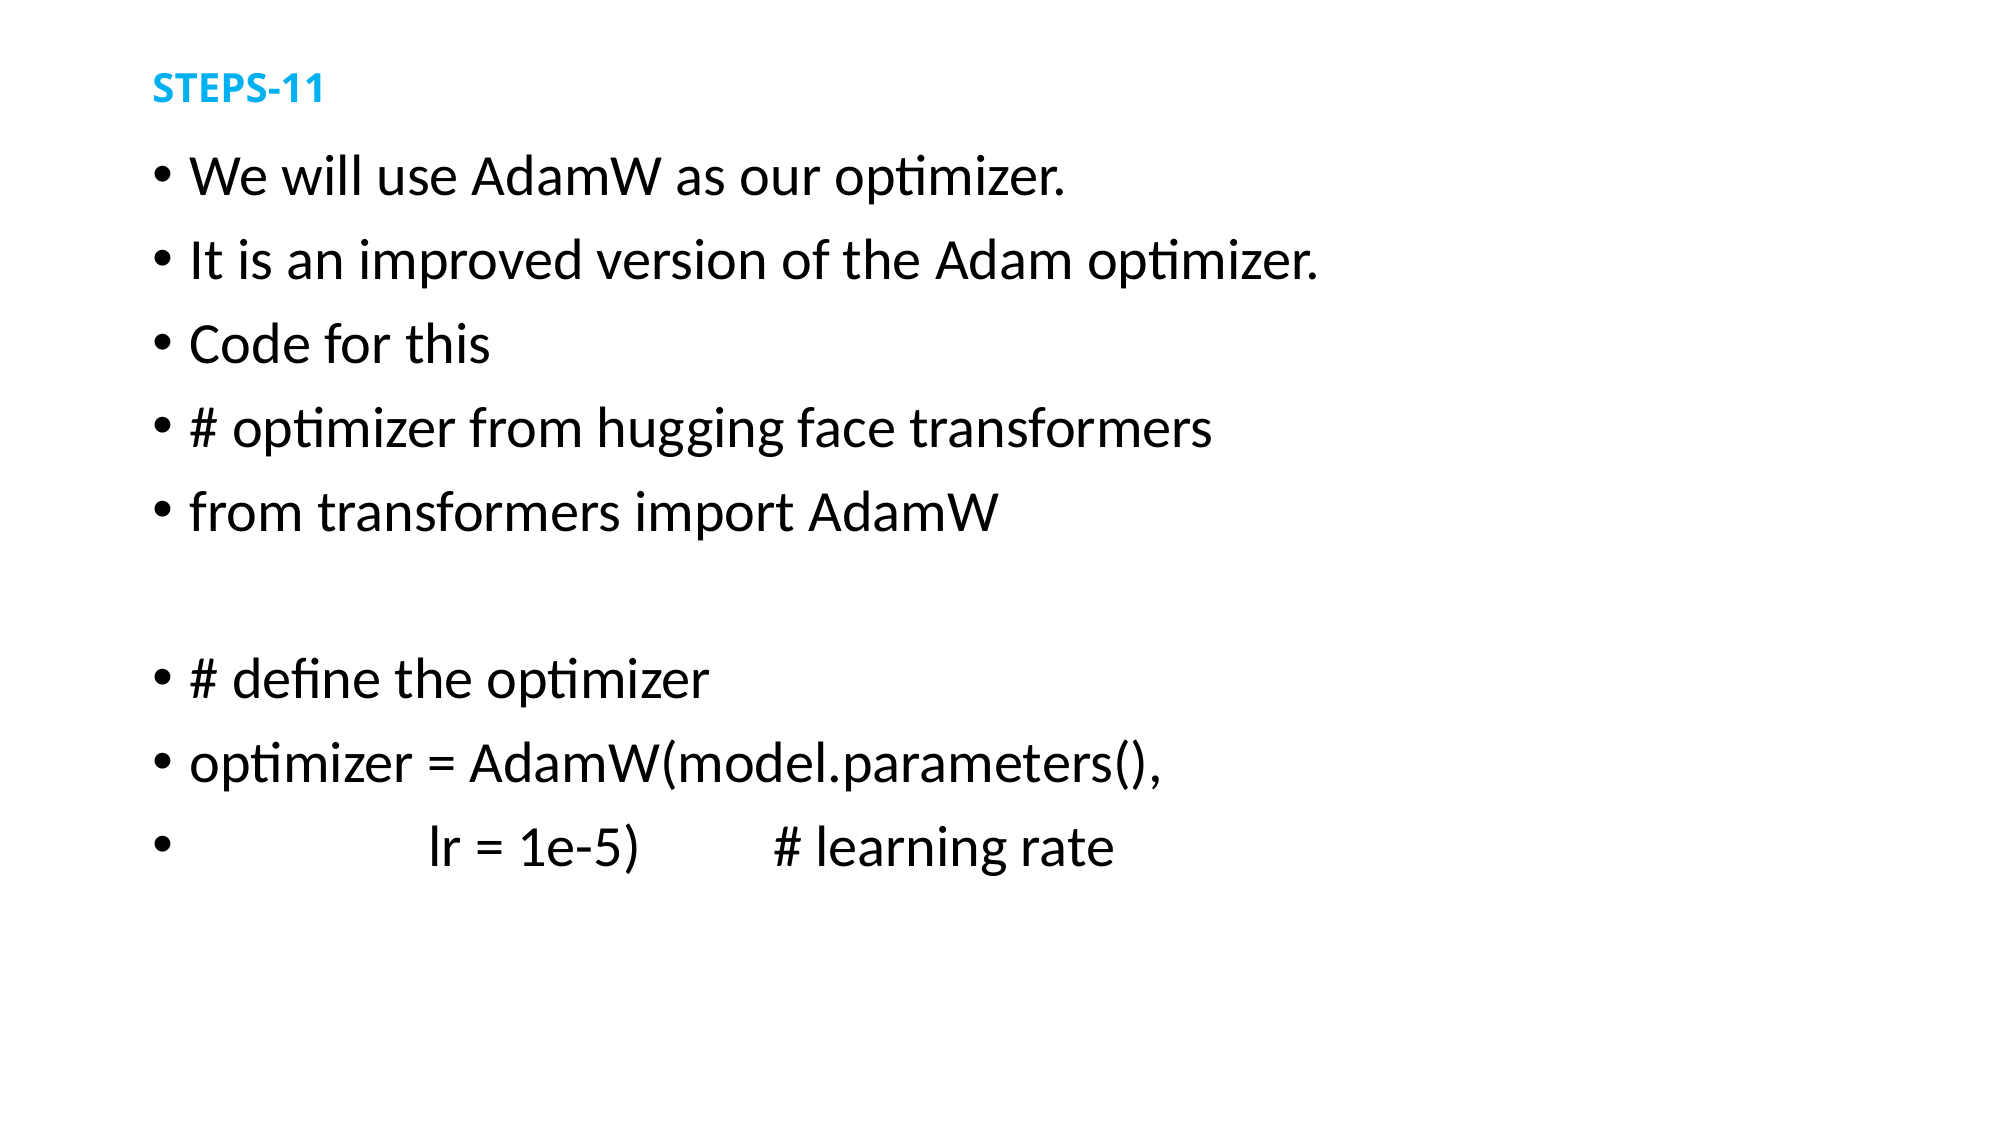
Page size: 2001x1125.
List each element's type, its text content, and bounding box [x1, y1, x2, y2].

list We will use AdamW as our optimizer. It is an improved version of the Adam optimizer. Code for this # optimizer from hugging face transformers from transformers import AdamW # define the optimizer optimizer = AdamW(model.parameters(), lr = 1e-5) # learning rate [137, 138, 1863, 1091]
title STEPS-11 [137, 59, 1863, 119]
